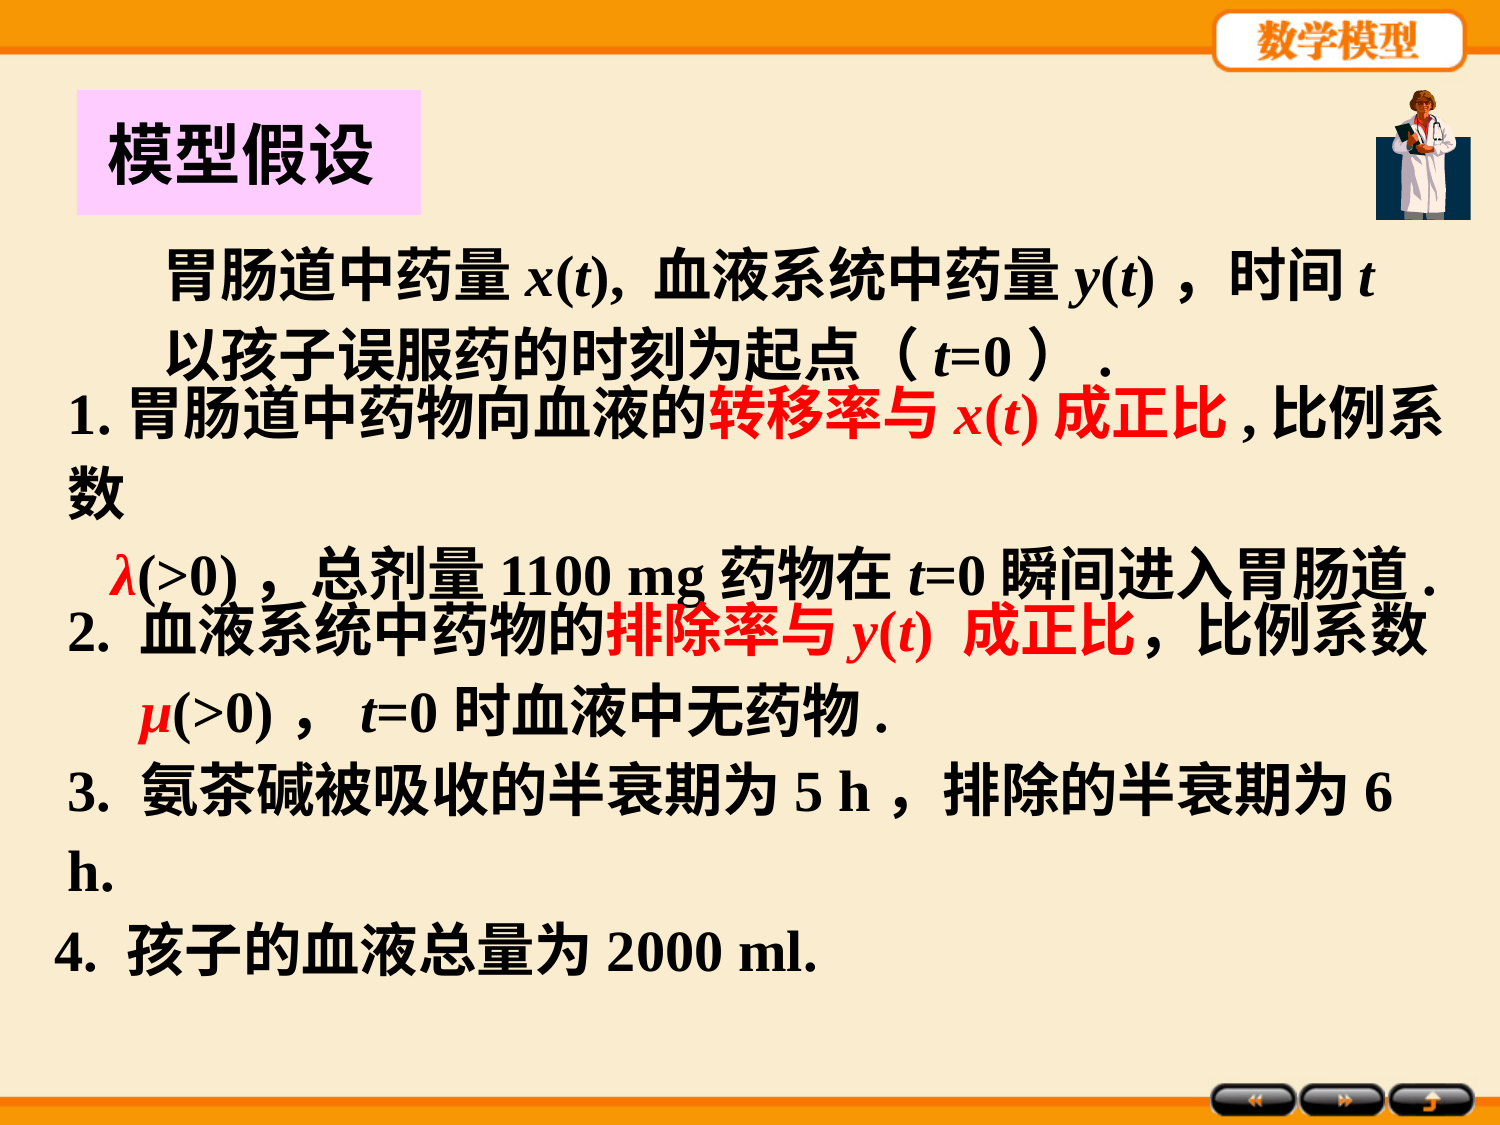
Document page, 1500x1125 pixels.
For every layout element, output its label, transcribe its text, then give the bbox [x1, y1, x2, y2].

text_box 4. 孩子的血液总量为2000 ml. [39, 905, 847, 990]
picture [0, 0, 1500, 1125]
text_box 3. 氨茶碱被吸收的半衰期为5 h，排除的半衰期为6 h. [52, 735, 1447, 911]
text_box 胃肠道中药量x(t), 血液系统中药量y(t)，时间t以孩子误服药的时刻为起点（t=0）. [147, 220, 1400, 396]
text_box 1.胃肠道中药物向血液的转移率与x(t)成正比,比例系数 λ(>0)，总剂量1100 mg药物在t=0瞬间进入胃肠道. [53, 358, 1471, 575]
text_box 模型假设 [76, 90, 422, 216]
text_box 2. 血液系统中药物的排除率与y(t) 成正比，比例系数 μ(>0)，t=0时血液中无药物. [52, 575, 1471, 752]
